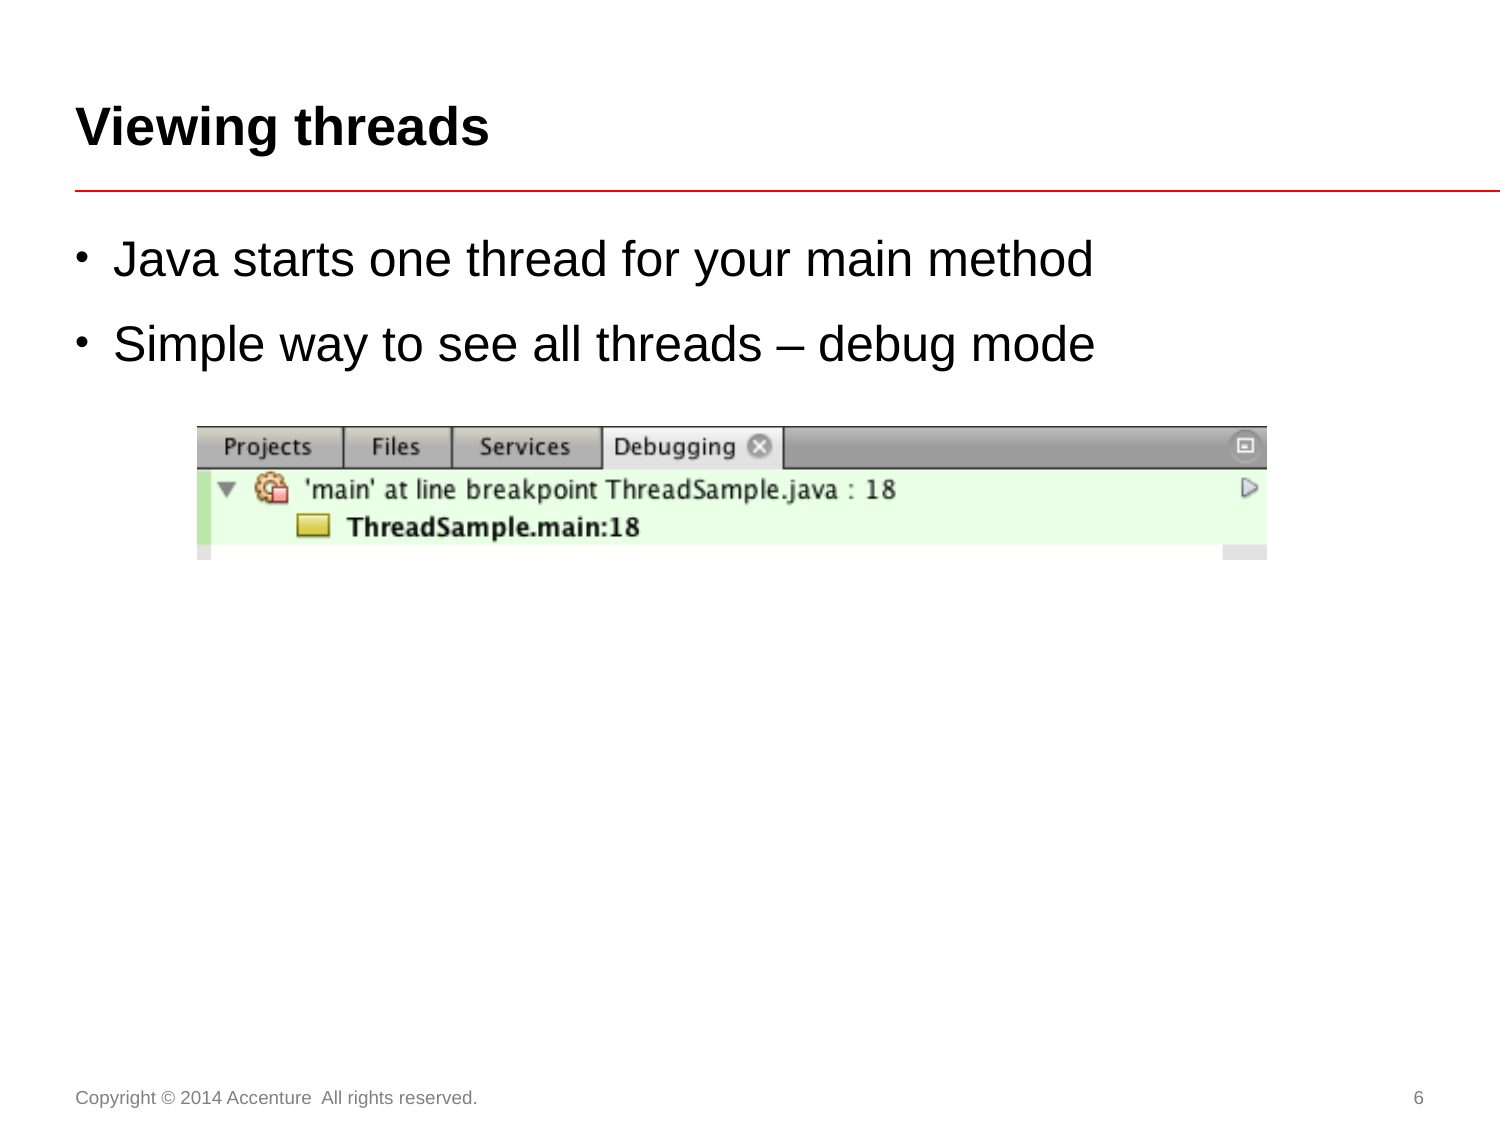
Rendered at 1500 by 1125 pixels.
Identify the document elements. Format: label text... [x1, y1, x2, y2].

list Java starts one thread for your main method Simple way to see all threads – debug mode [75, 226, 1425, 1018]
title Viewing threads [75, 27, 1422, 157]
picture [197, 426, 1267, 561]
